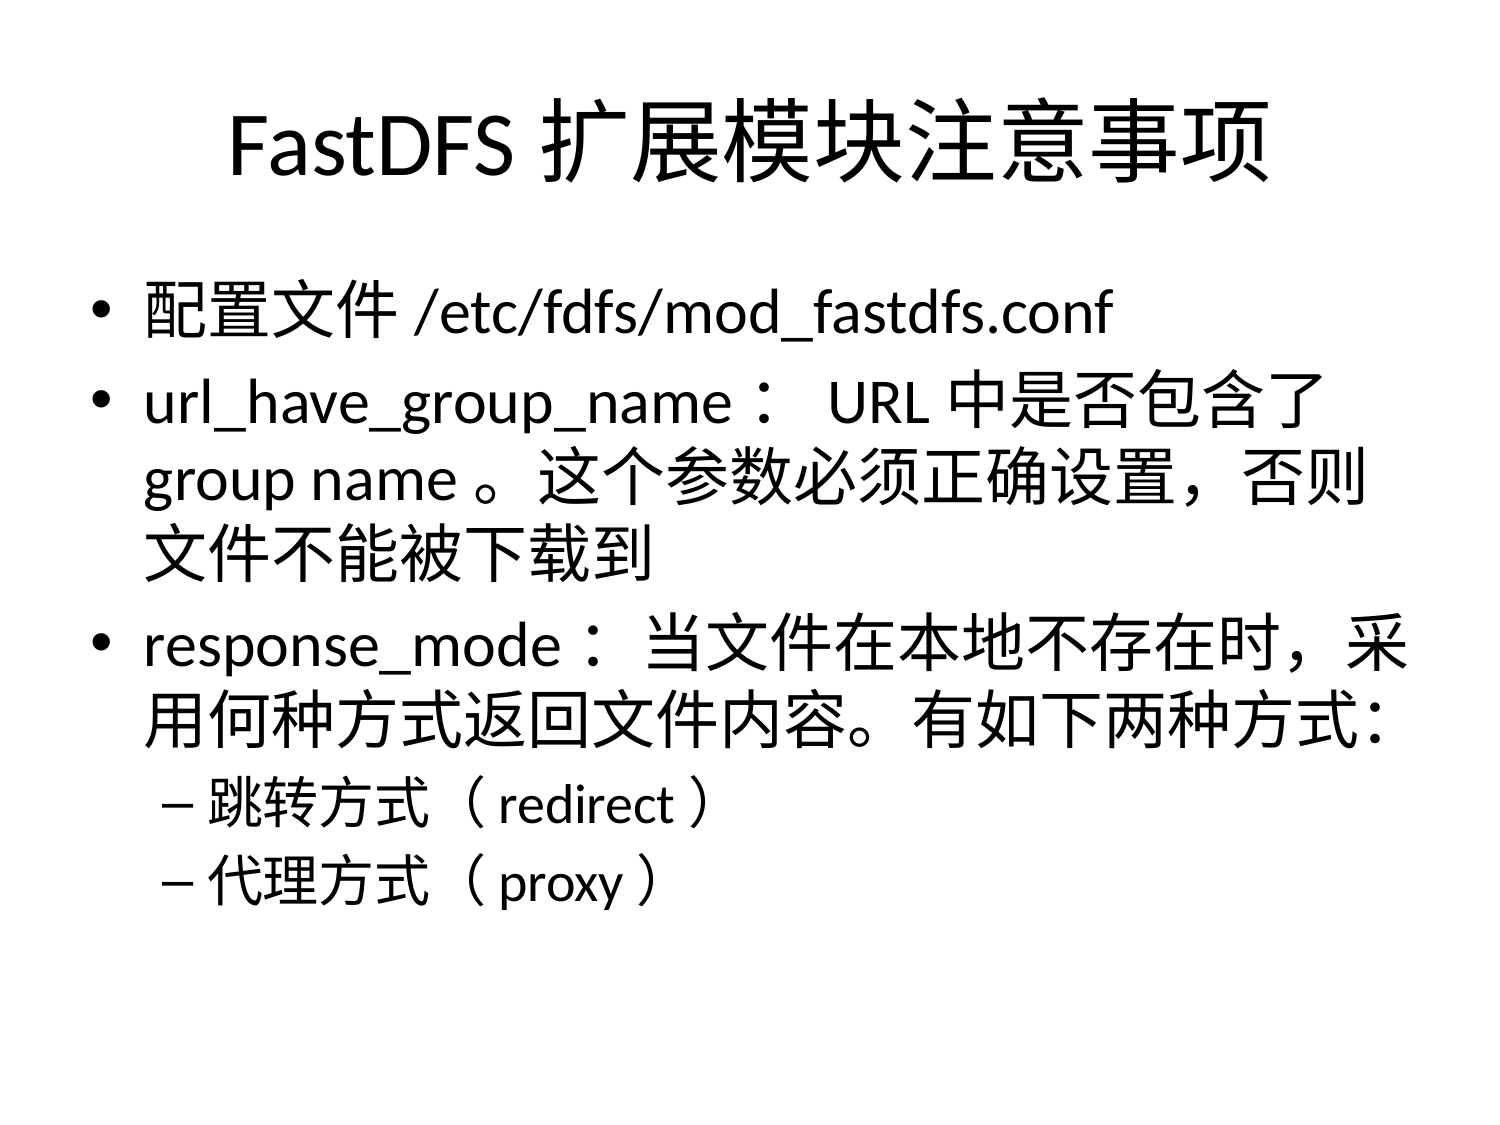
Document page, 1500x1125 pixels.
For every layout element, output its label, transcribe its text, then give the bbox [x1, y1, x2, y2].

list 配置文件/etc/fdfs/mod_fastdfs.conf url_have_group_name：URL中是否包含了group name。这个参数必须正确设置，否则文件不能被下载到 response_mode：当文件在本地不存在时，采用何种方式返回文件内容。有如下两种方式： 跳转方式（redirect） 代理方式（proxy） [75, 262, 1425, 1005]
title FastDFS扩展模块注意事项 [75, 45, 1425, 233]
